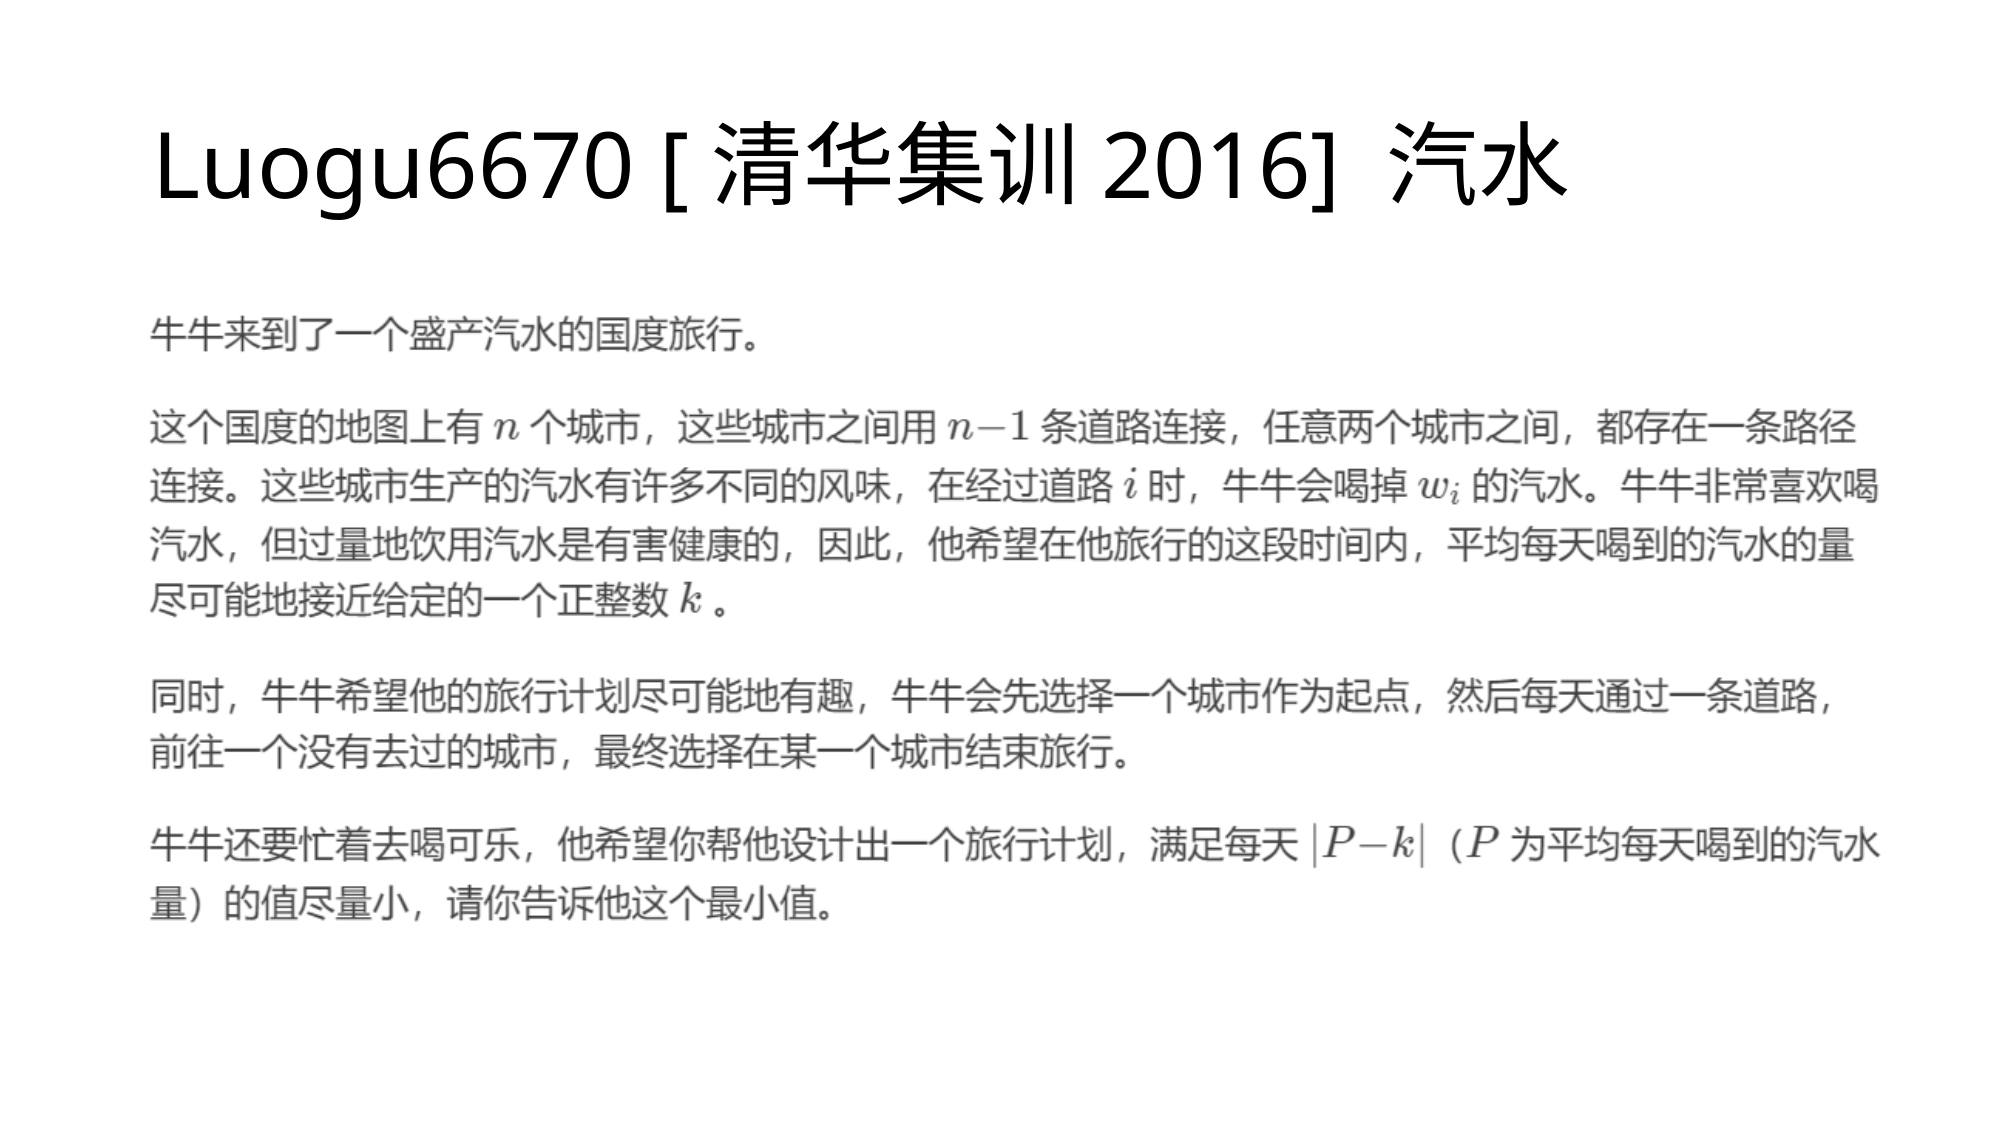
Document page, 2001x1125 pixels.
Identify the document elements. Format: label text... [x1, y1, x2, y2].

title Luogu6670 [清华集训2016] 汽水 [137, 59, 1863, 278]
picture [137, 299, 1891, 950]
